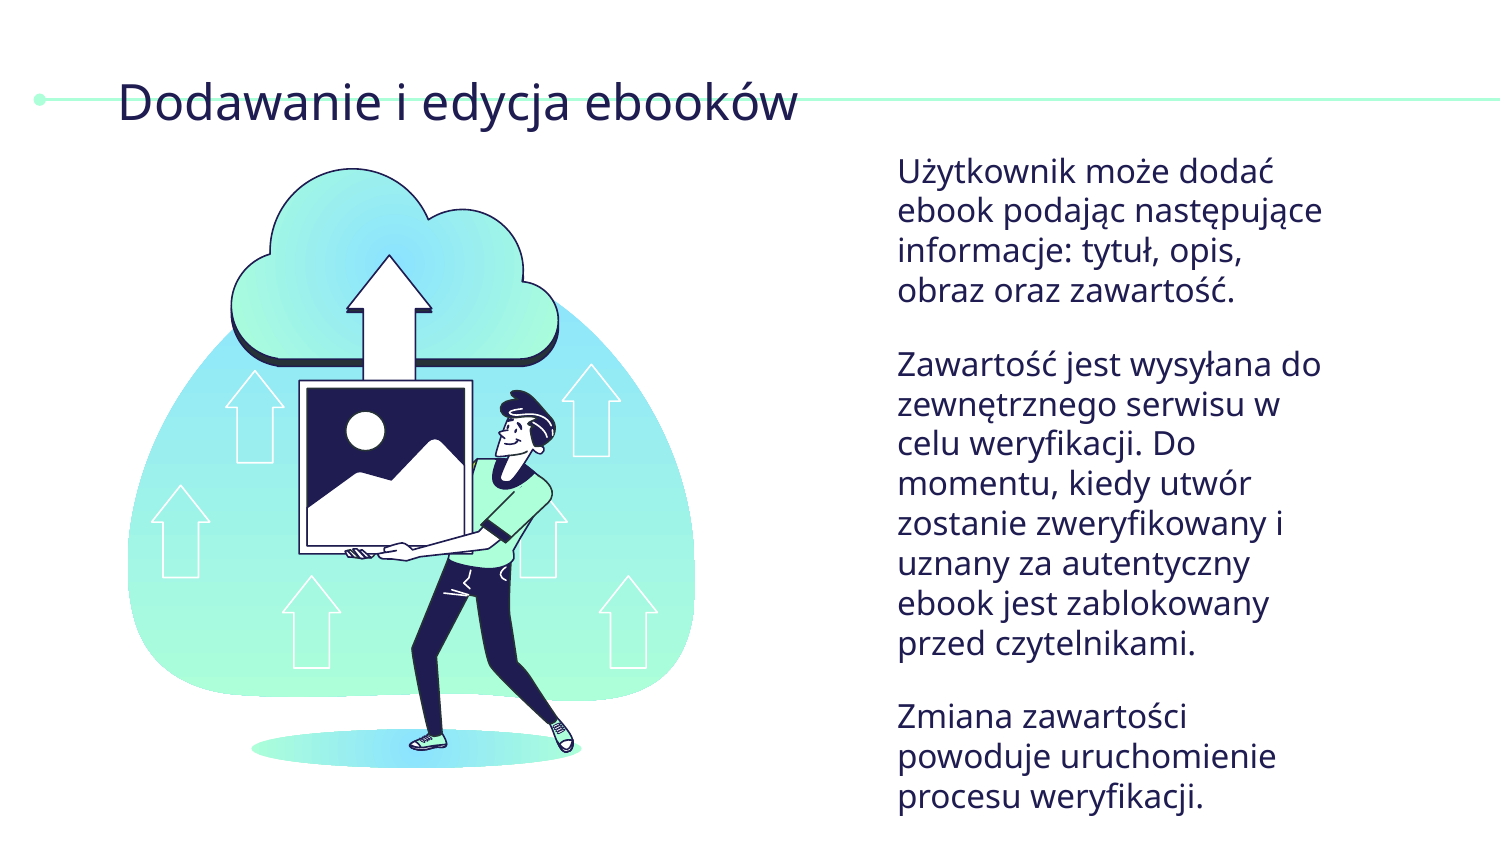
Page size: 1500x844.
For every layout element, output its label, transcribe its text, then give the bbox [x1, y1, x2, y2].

title Dodawanie i edycja ebooków [102, 55, 1101, 144]
list Użytkownik może dodać ebook podając następujące informacje: tytuł, opis, obraz oraz zawartość. Zawartość jest wysyłana do zewnętrznego serwisu w celu weryfikacji. Do momentu, kiedy utwór zostanie zweryfikowany i uznany za autentyczny ebook jest zablokowany przed czytelnikami. Zmiana zawartości powoduje uruchomienie procesu weryfikacji. [882, 134, 1353, 801]
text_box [118, 167, 701, 768]
